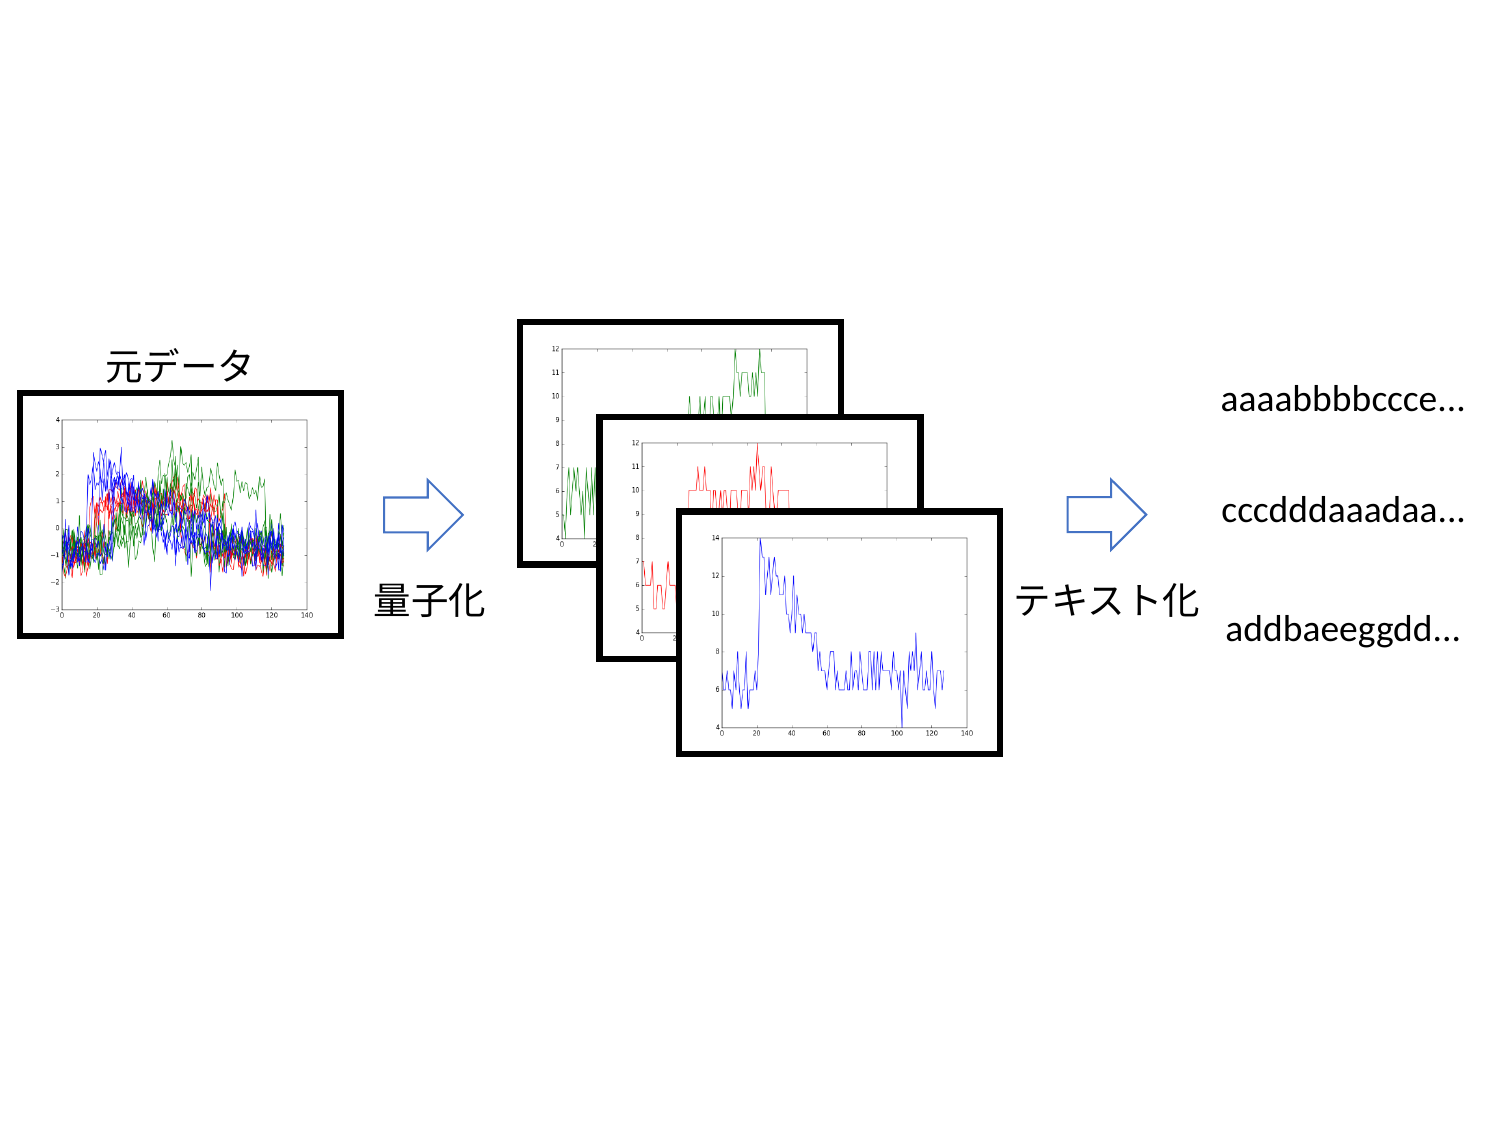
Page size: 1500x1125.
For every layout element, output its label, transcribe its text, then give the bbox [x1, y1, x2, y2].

picture [22, 396, 338, 633]
text_box cccdddaaadaa... [1206, 477, 1482, 538]
text_box [1066, 477, 1148, 553]
text_box テキスト化 [998, 569, 1216, 629]
text_box 量子化 [359, 569, 502, 630]
text_box 元データ [90, 335, 271, 396]
text_box addbaeeggdd... [1210, 596, 1477, 657]
text_box [383, 477, 465, 553]
text_box aaaabbbbccce... [1205, 366, 1482, 427]
picture [522, 325, 998, 751]
